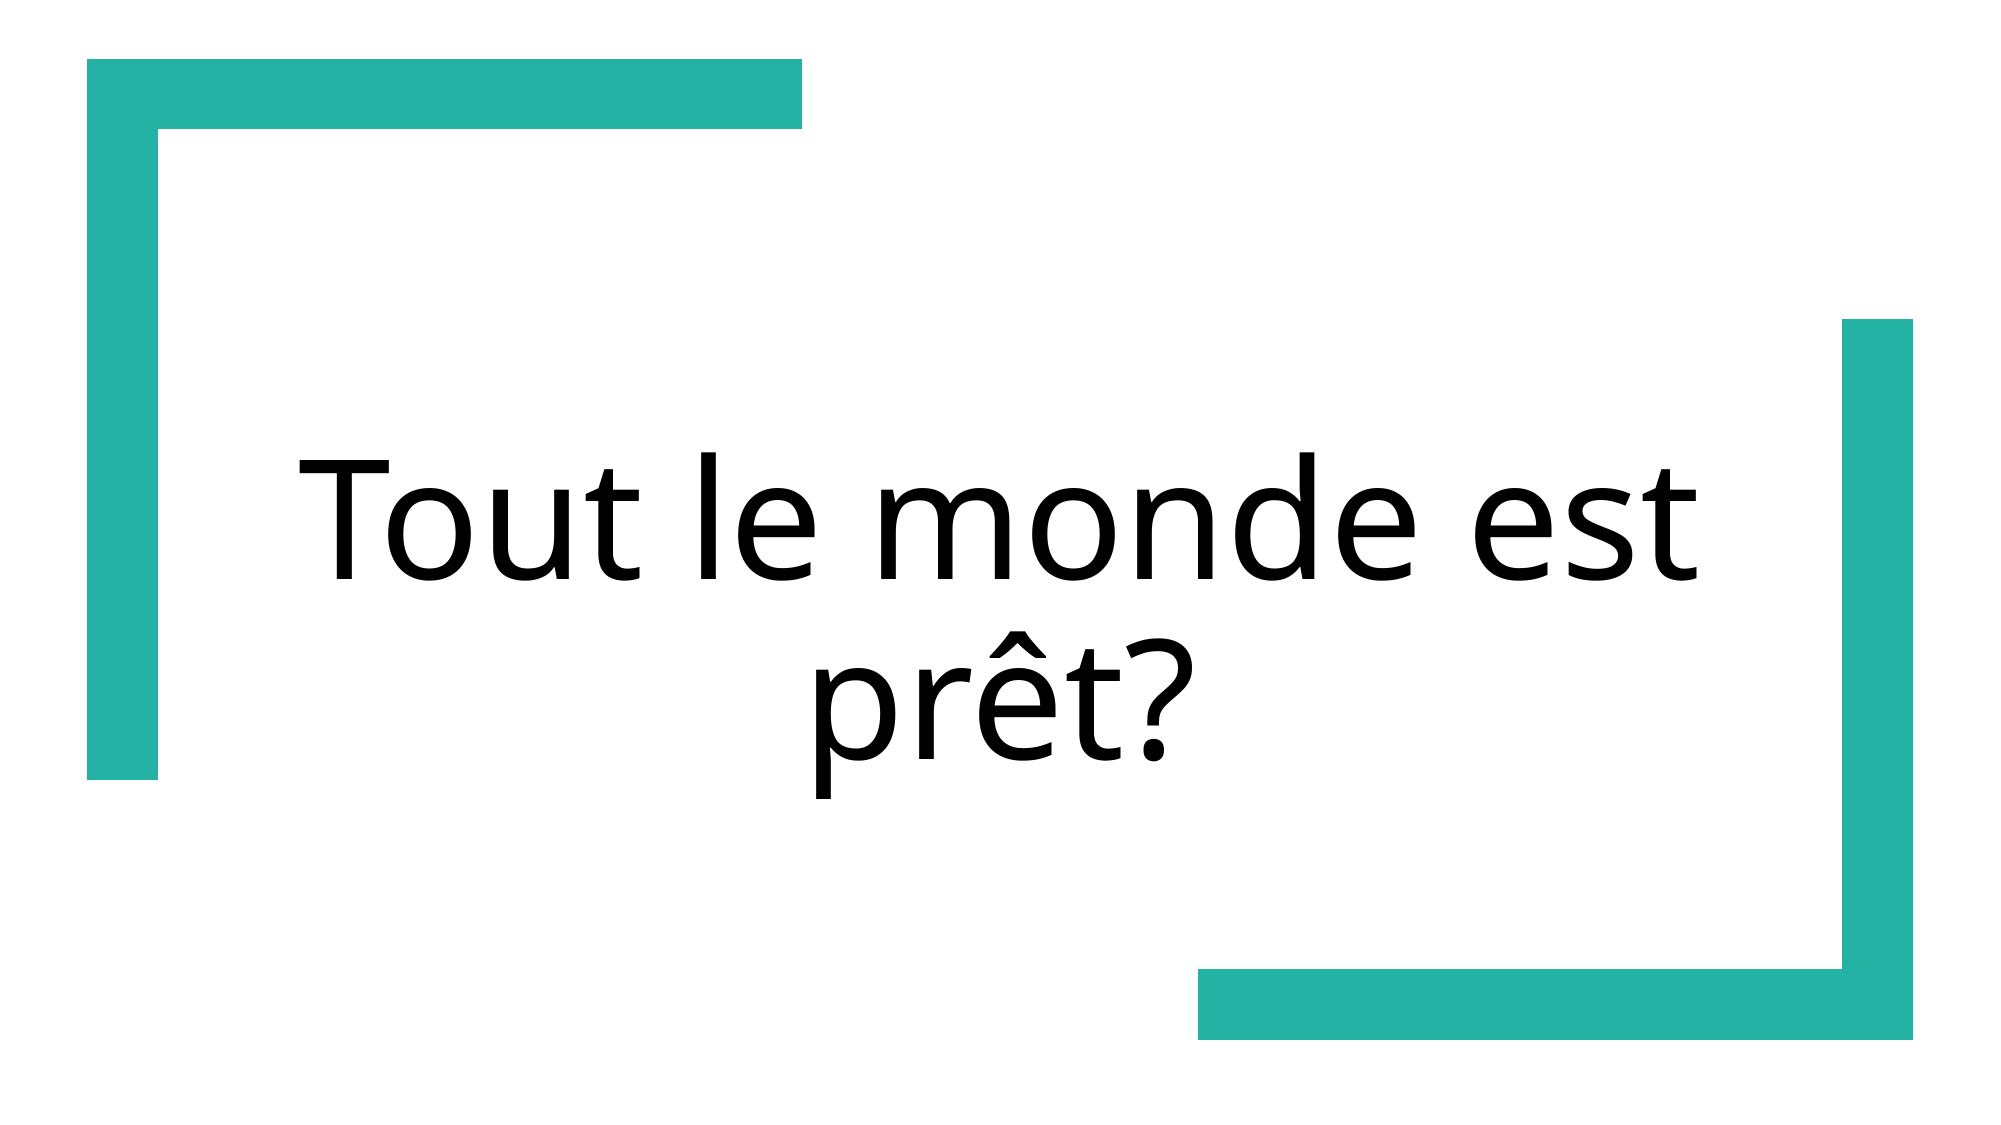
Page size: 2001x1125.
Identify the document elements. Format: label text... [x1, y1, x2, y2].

text_box [1842, 319, 1913, 1033]
text_box [87, 59, 802, 129]
text_box Tout le monde est prêt? [218, 422, 1782, 809]
text_box [87, 129, 158, 780]
text_box [1198, 969, 1913, 1040]
